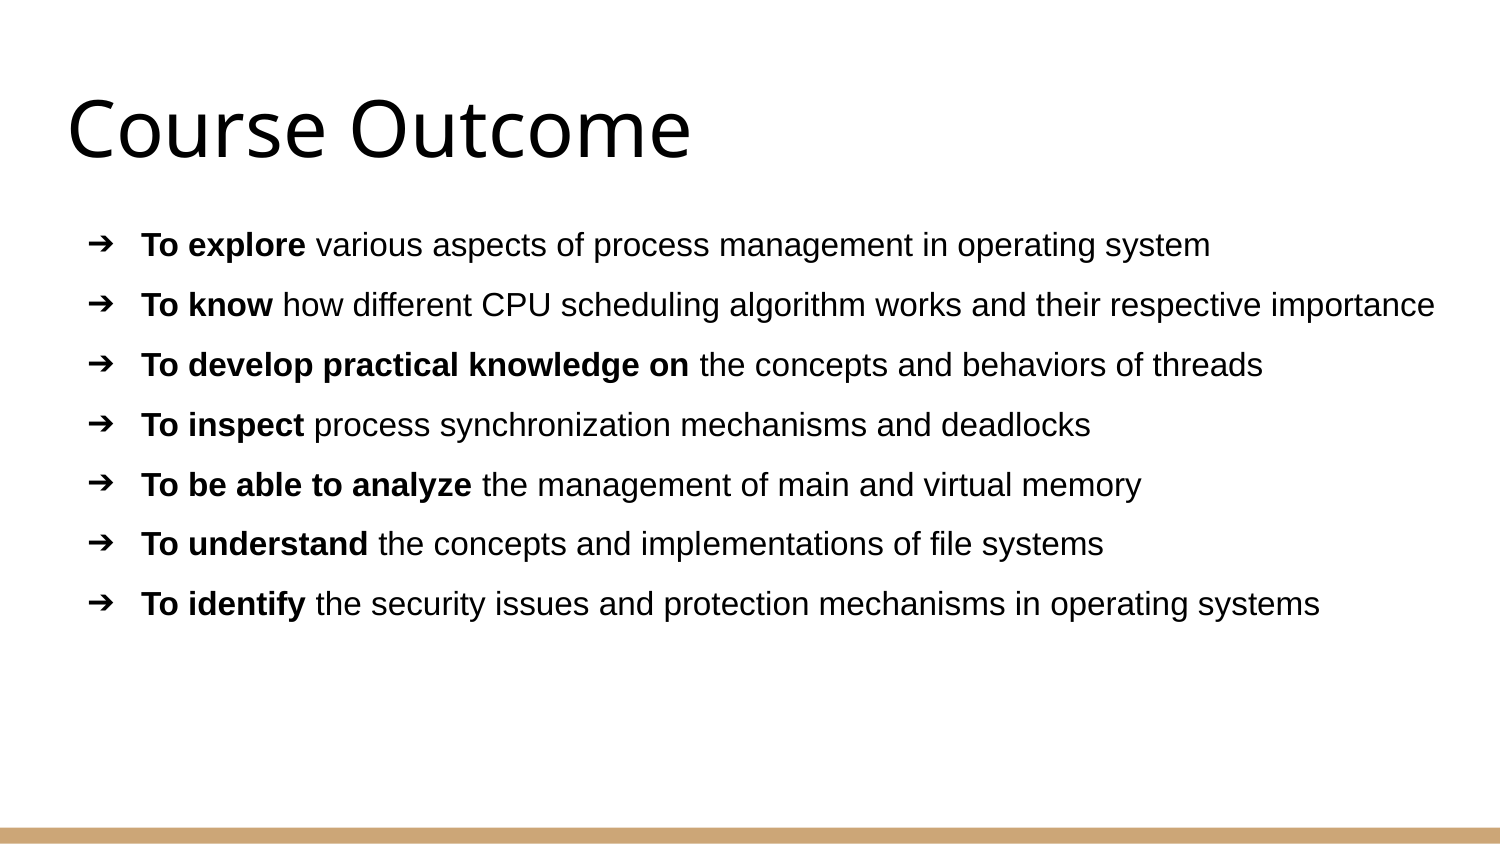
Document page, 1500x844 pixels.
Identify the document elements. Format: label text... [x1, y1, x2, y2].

list To explore various aspects of process management in operating system To know how different CPU scheduling algorithm works and their respective importance To develop practical knowledge on the concepts and behaviors of threads To inspect process synchronization mechanisms and deadlocks To be able to analyze the management of main and virtual memory To understand the concepts and implementations of file systems To identify the security issues and protection mechanisms in operating systems [51, 188, 1463, 606]
title Course Outcome [51, 51, 1449, 188]
